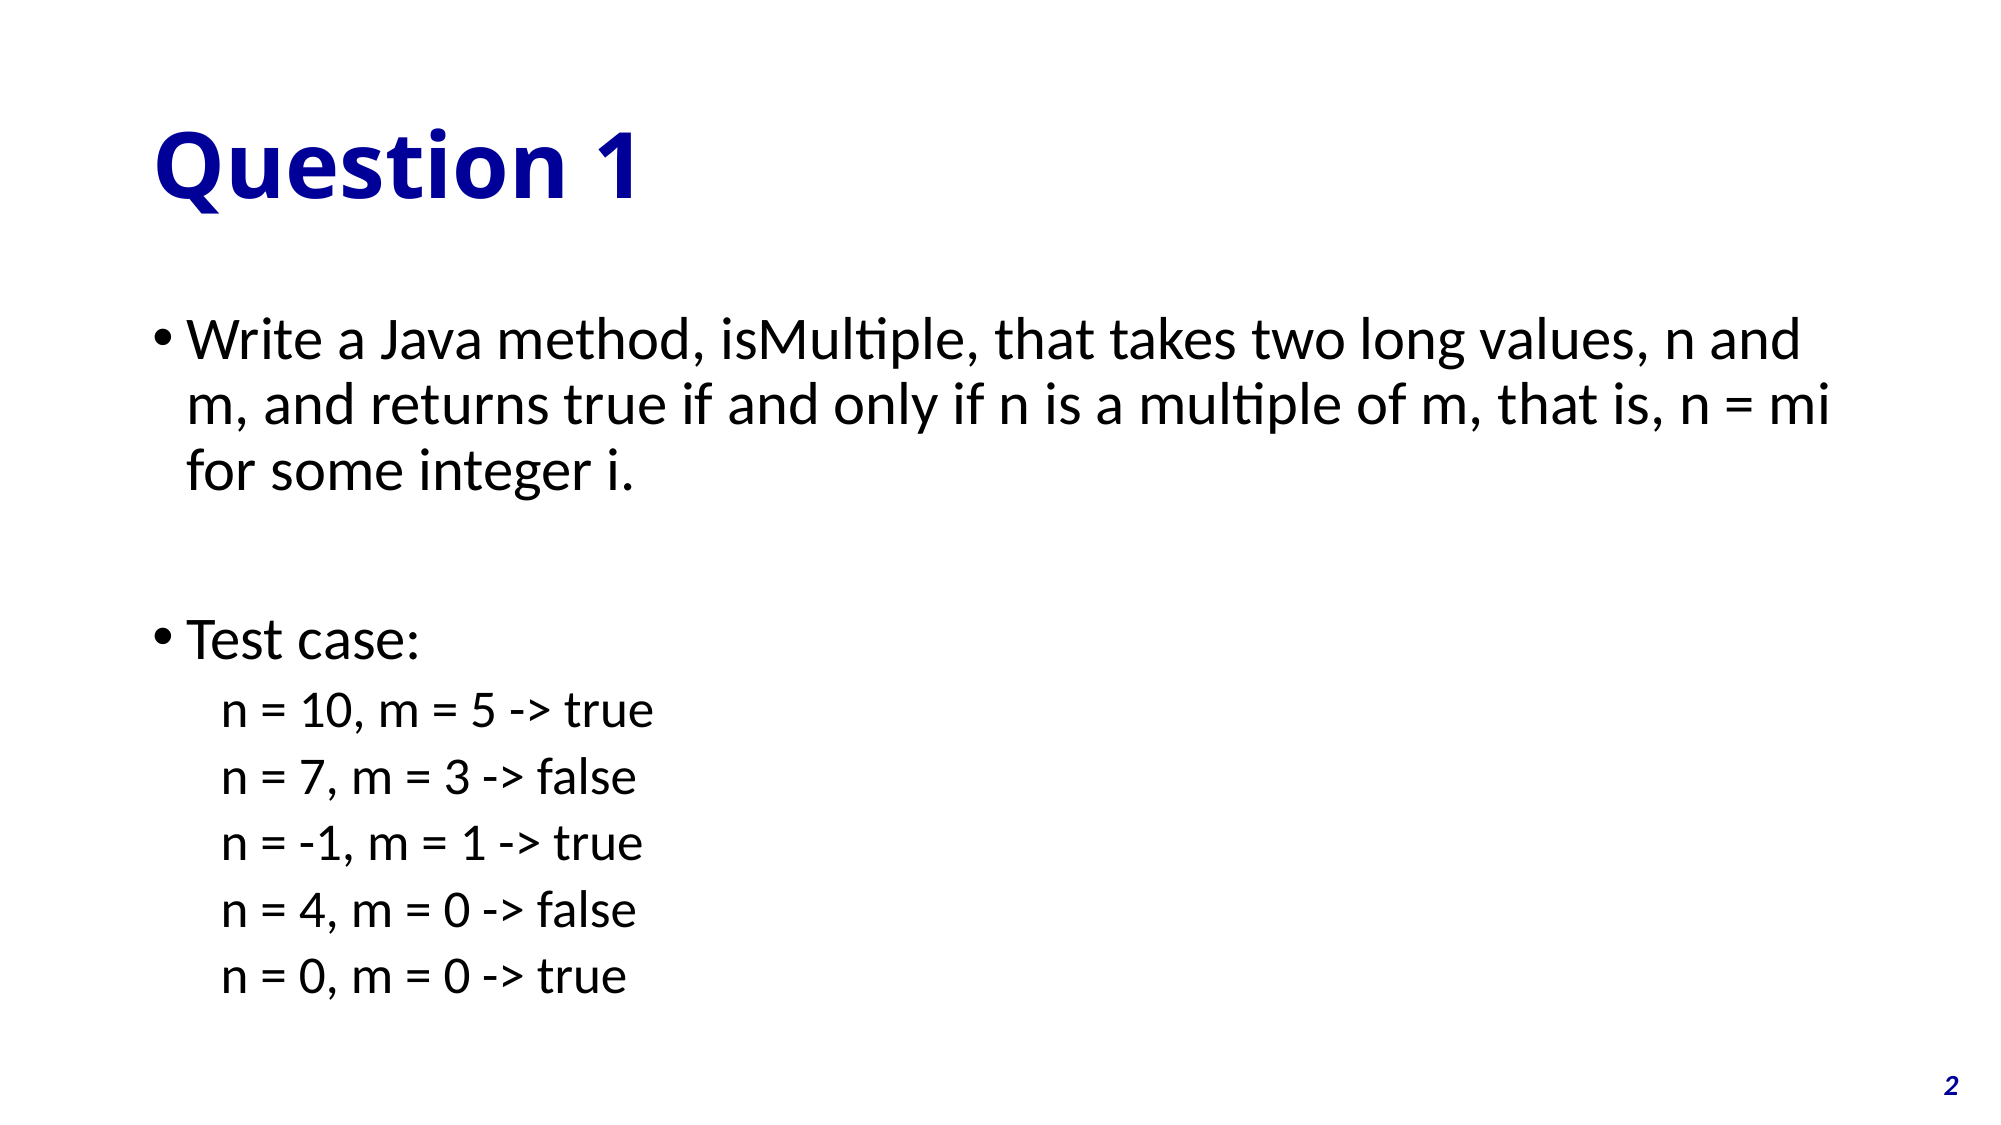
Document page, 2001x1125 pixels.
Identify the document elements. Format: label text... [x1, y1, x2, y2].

title Question 1 [137, 59, 1863, 278]
slide_number 2 [1523, 1054, 1974, 1114]
list Write a Java method, isMultiple, that takes two long values, n and m, and returns true if and only if n is a multiple of m, that is, n = mi for some integer i. Test case: n = 10, m = 5 -> true n = 7, m = 3 -> false n = -1, m = 1 -> true n = 4, m = 0 -> false n = 0, m = 0 -> true [137, 299, 1863, 1014]
